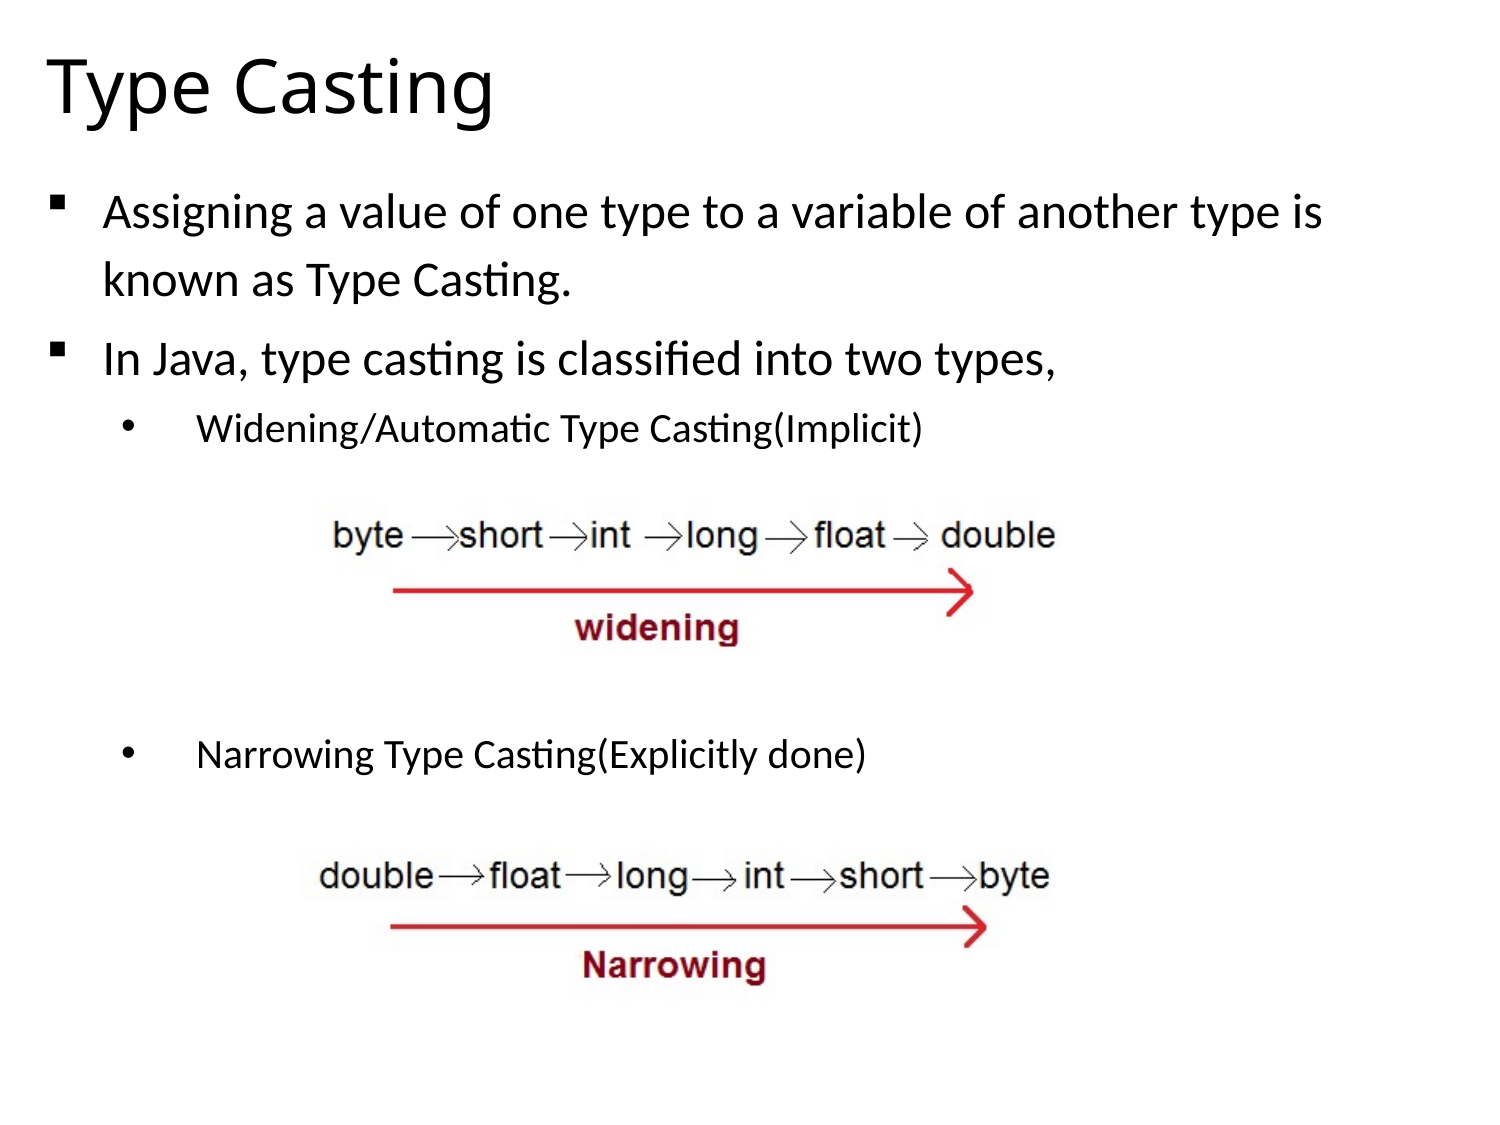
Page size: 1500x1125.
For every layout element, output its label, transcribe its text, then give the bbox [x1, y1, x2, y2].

title Type Casting [31, 17, 1469, 150]
list Assigning a value of one type to a variable of another type is known as Type Casting. In Java, type casting is classified into two types, Widening/Automatic Type Casting(Implicit) Narrowing Type Casting(Explicitly done) [31, 162, 1469, 1038]
picture [287, 449, 1147, 676]
picture [274, 799, 1135, 1026]
